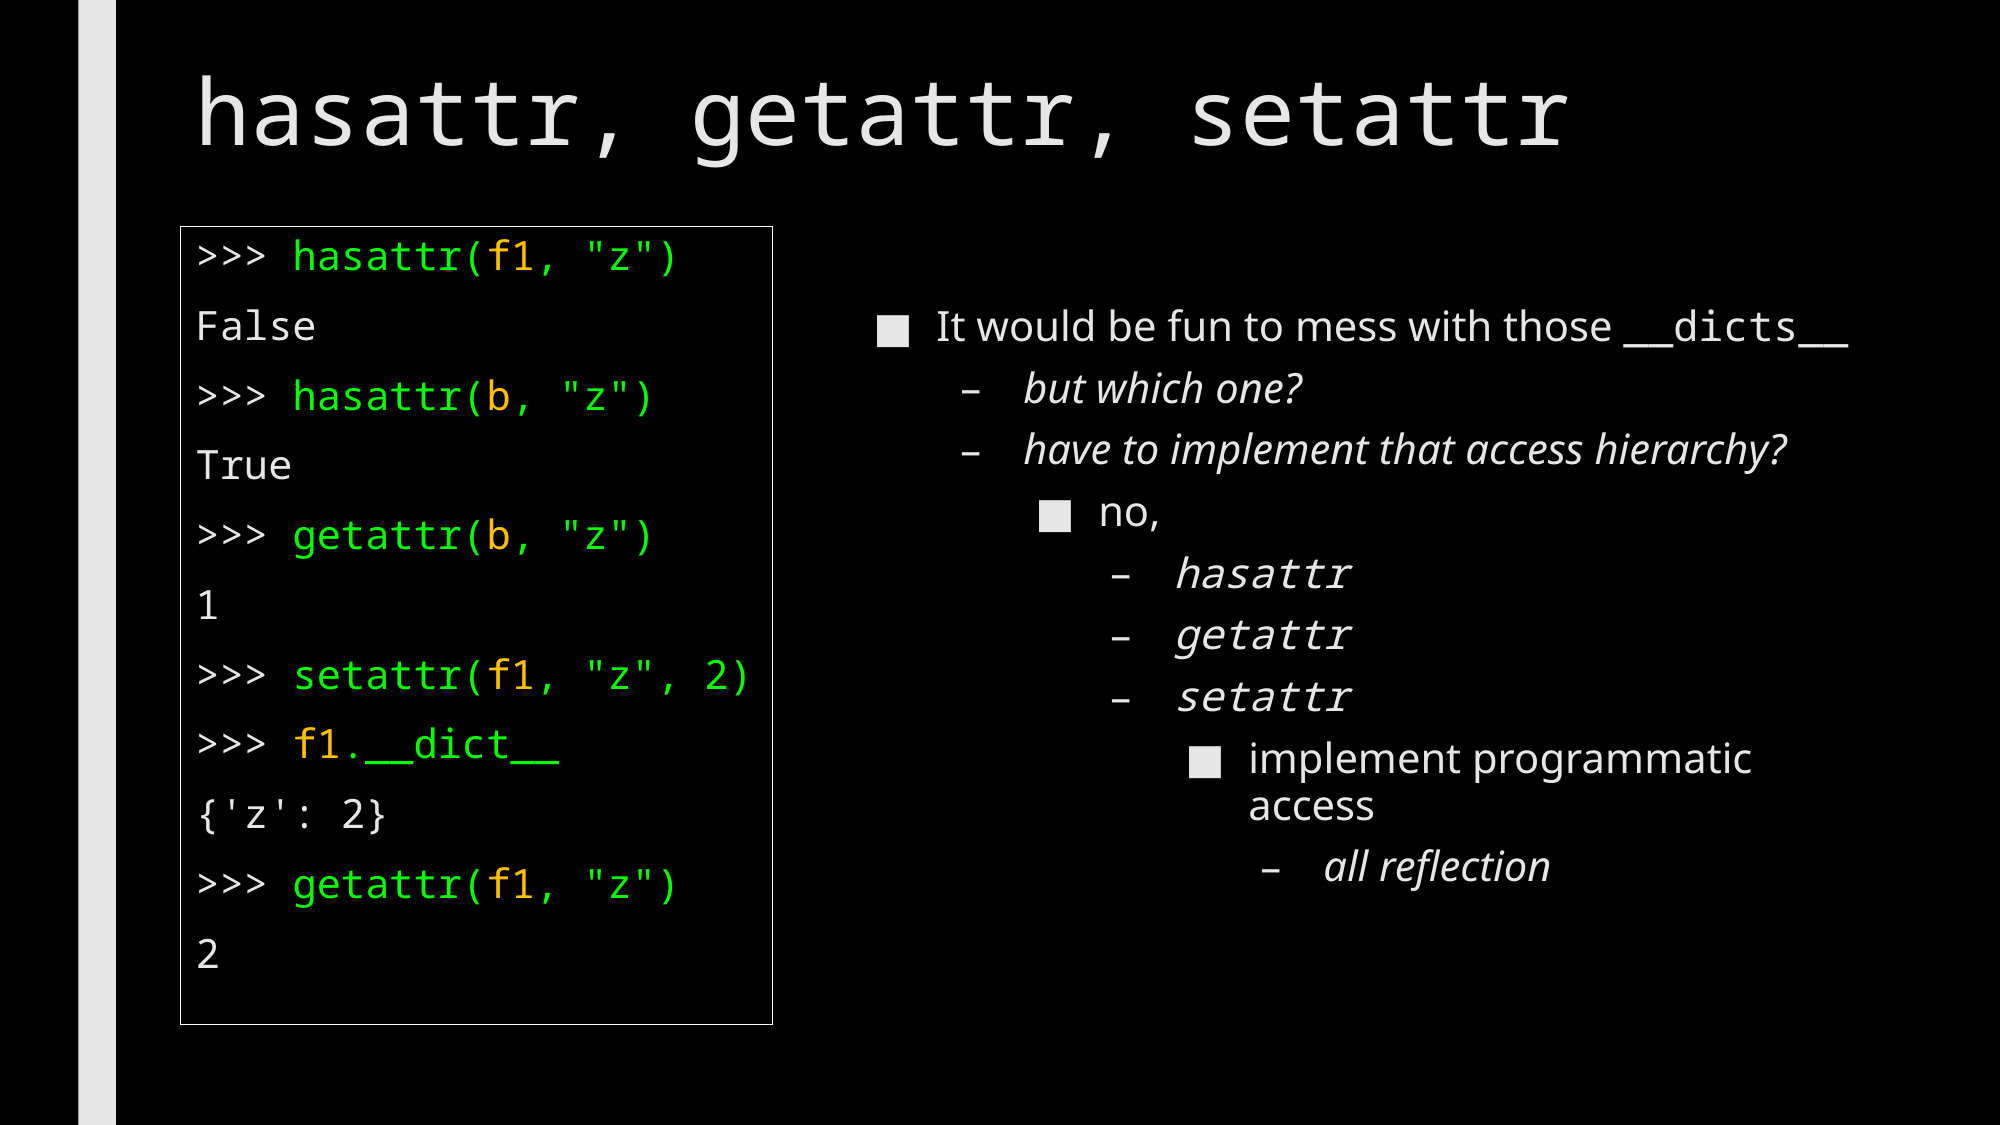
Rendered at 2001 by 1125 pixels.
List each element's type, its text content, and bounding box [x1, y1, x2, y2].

title hasattr, getattr, setattr [180, 59, 1756, 210]
text_box >>> hasattr(f1, "z") False >>> hasattr(b, "z") True >>> getattr(b, "z") 1 >>> setattr(f1, "z", 2) >>> f1.__dict__ {'z': 2} >>> getattr(f1, "z") 2 [180, 226, 773, 1025]
list It would be fun to mess with those __dicts__ but which one? have to implement that access hierarchy? no, hasattr getattr setattr implement programmatic access all reflection [858, 296, 1905, 994]
